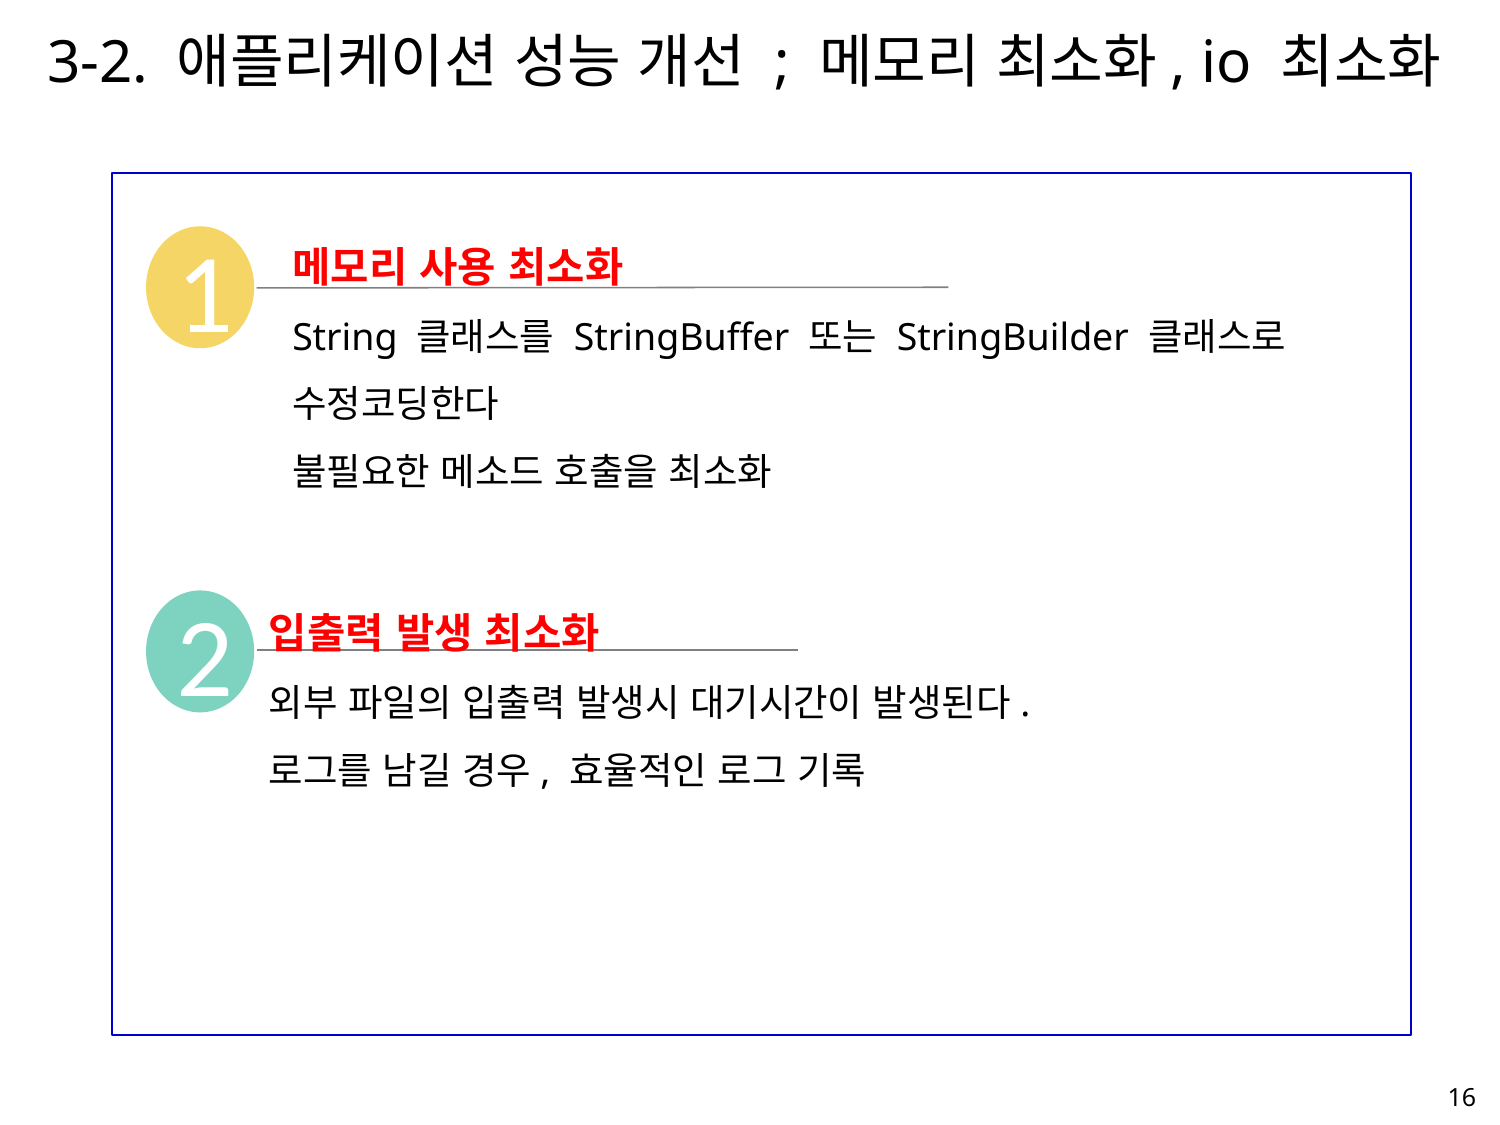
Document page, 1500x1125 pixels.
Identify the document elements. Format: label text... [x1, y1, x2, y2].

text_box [111, 172, 1412, 1036]
title 3-2. 애플리케이션 성능 개선 ; 메모리 최소화, io 최소화 [17, 7, 1471, 112]
slide_number 16 [1141, 1079, 1492, 1117]
